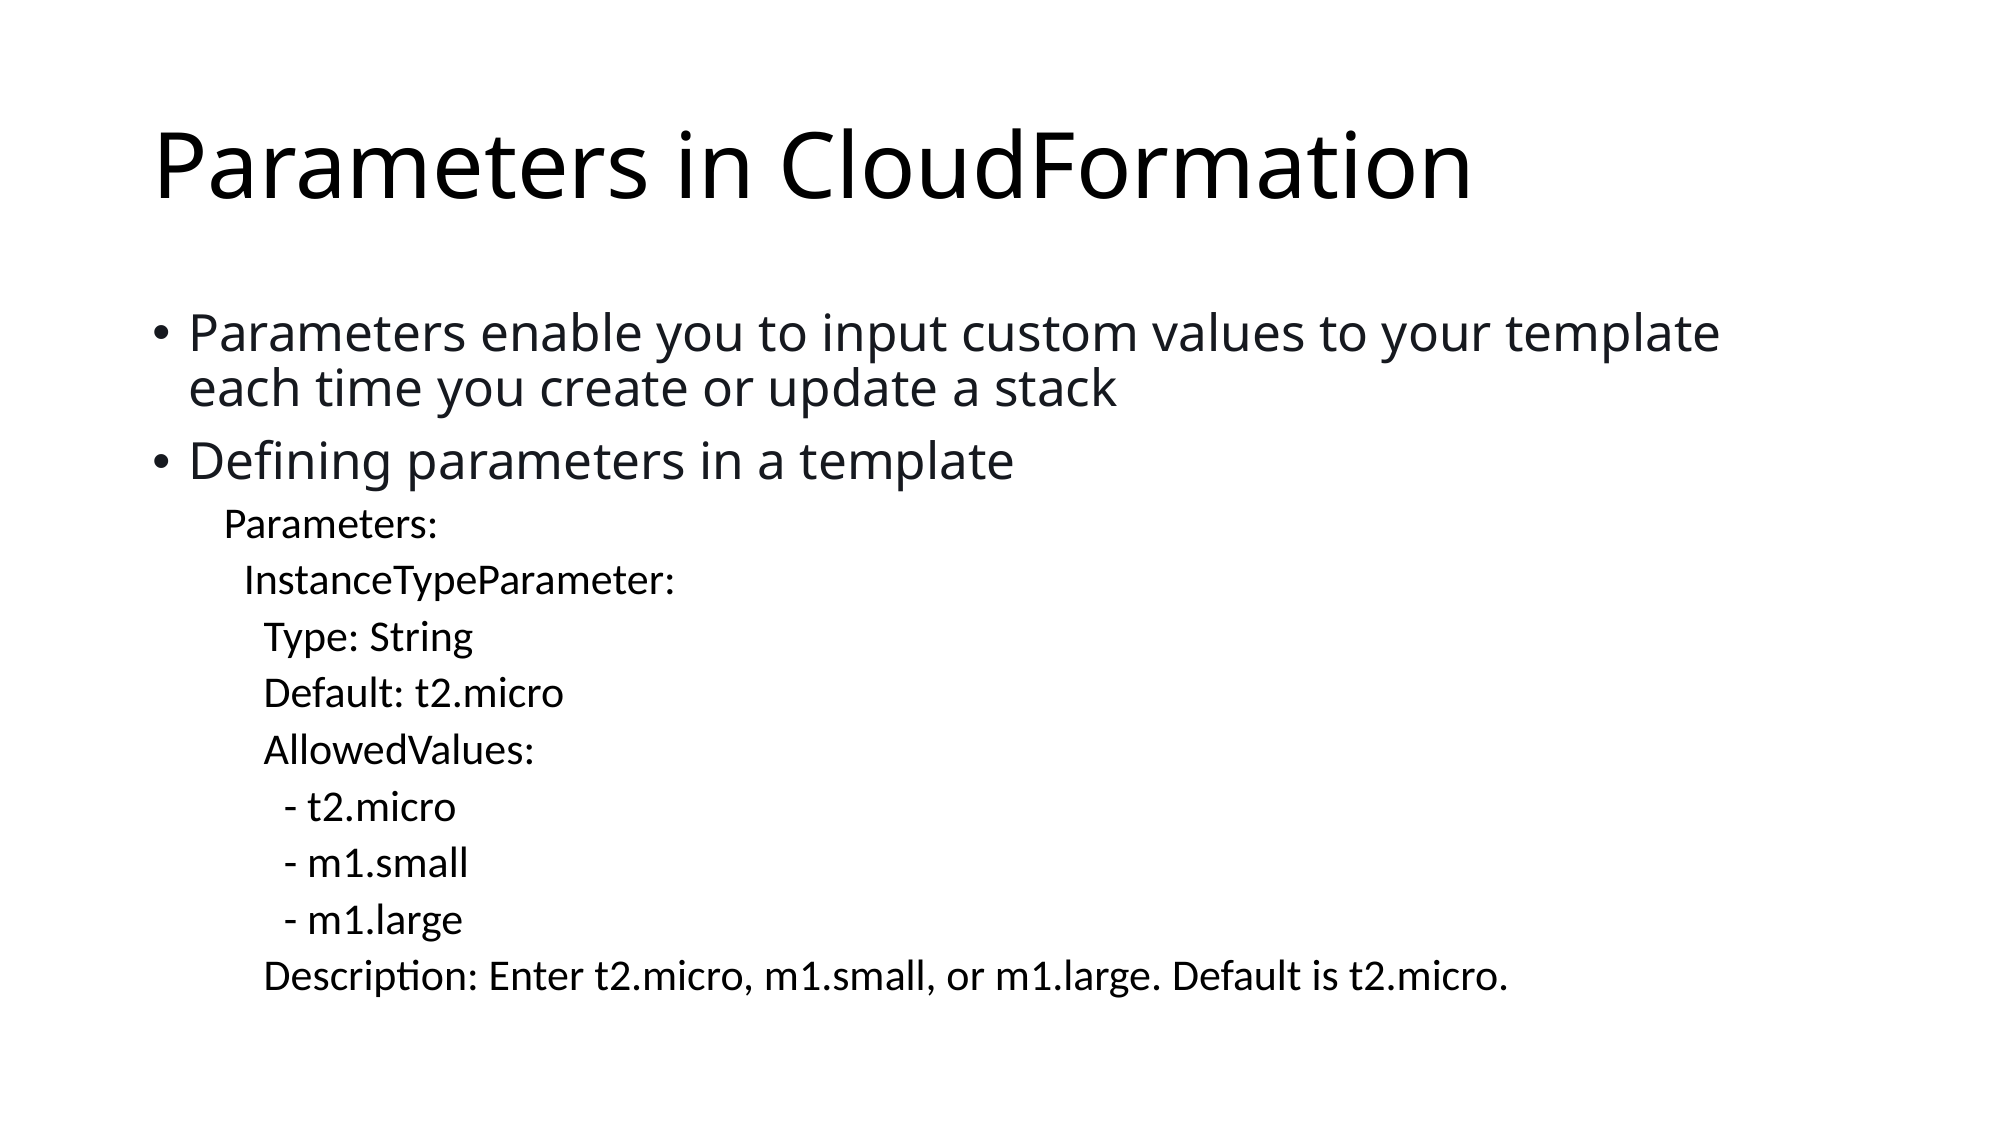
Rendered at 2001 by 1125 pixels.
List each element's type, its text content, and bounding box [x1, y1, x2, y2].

title Parameters in CloudFormation [137, 59, 1863, 278]
list Parameters enable you to input custom values to your template each time you create or update a stack Defining parameters in a template Parameters: InstanceTypeParameter: Type: String Default: t2.micro AllowedValues: - t2.micro - m1.small - m1.large Description: Enter t2.micro, m1.small, or m1.large. Default is t2.micro. [137, 299, 1863, 1014]
